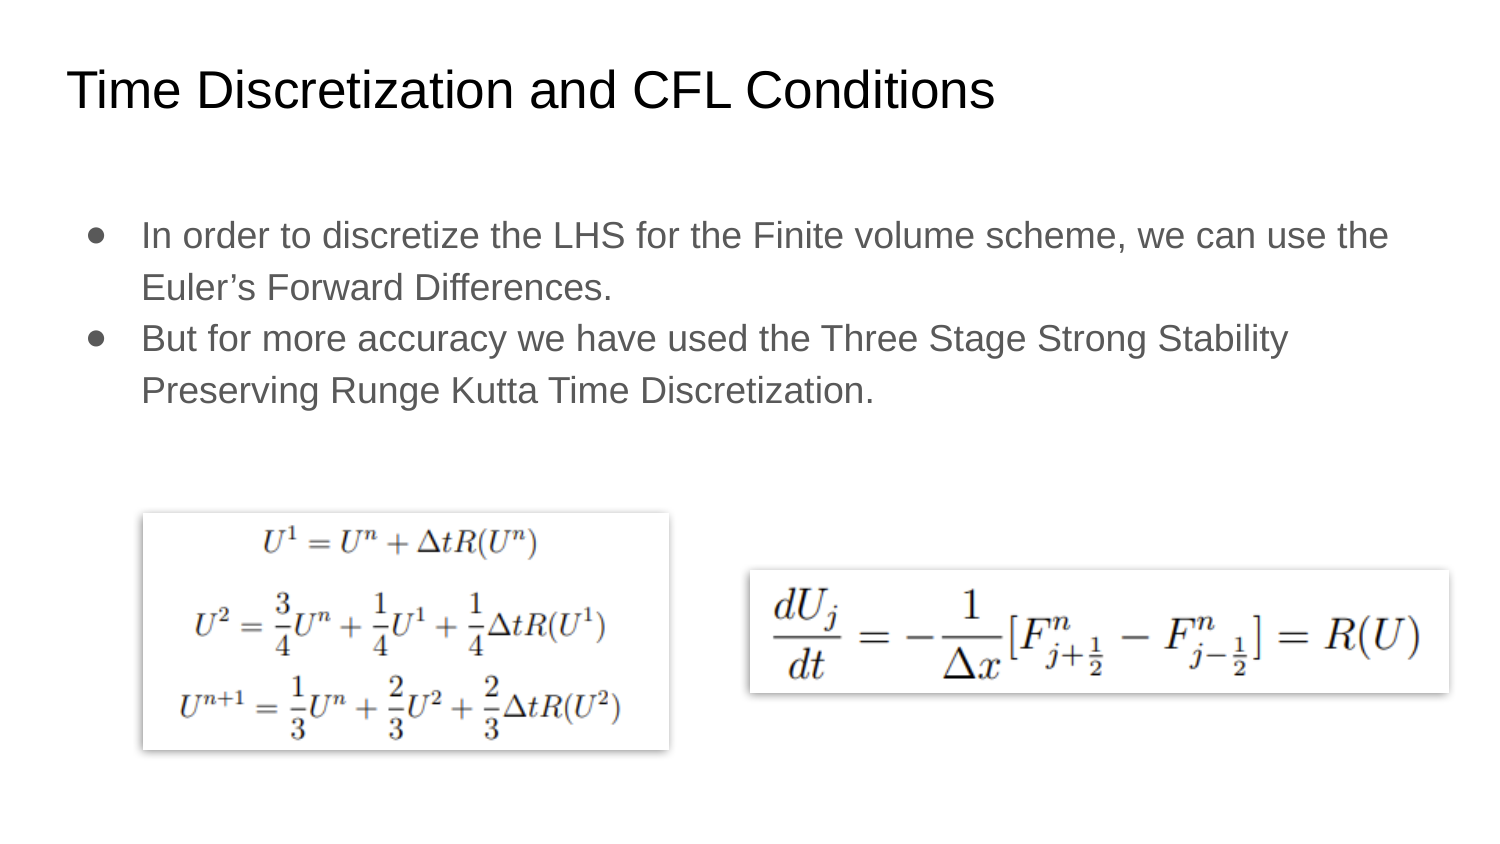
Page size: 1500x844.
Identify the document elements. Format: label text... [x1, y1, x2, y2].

title Time Discretization and CFL Conditions [51, 40, 1449, 135]
picture [142, 513, 669, 750]
list In order to discretize the LHS for the Finite volume scheme, we can use the Euler’s Forward Differences. But for more accuracy we have used the Three Stage Strong Stability Preserving Runge Kutta Time Discretization. [51, 189, 1449, 750]
picture [749, 570, 1449, 693]
